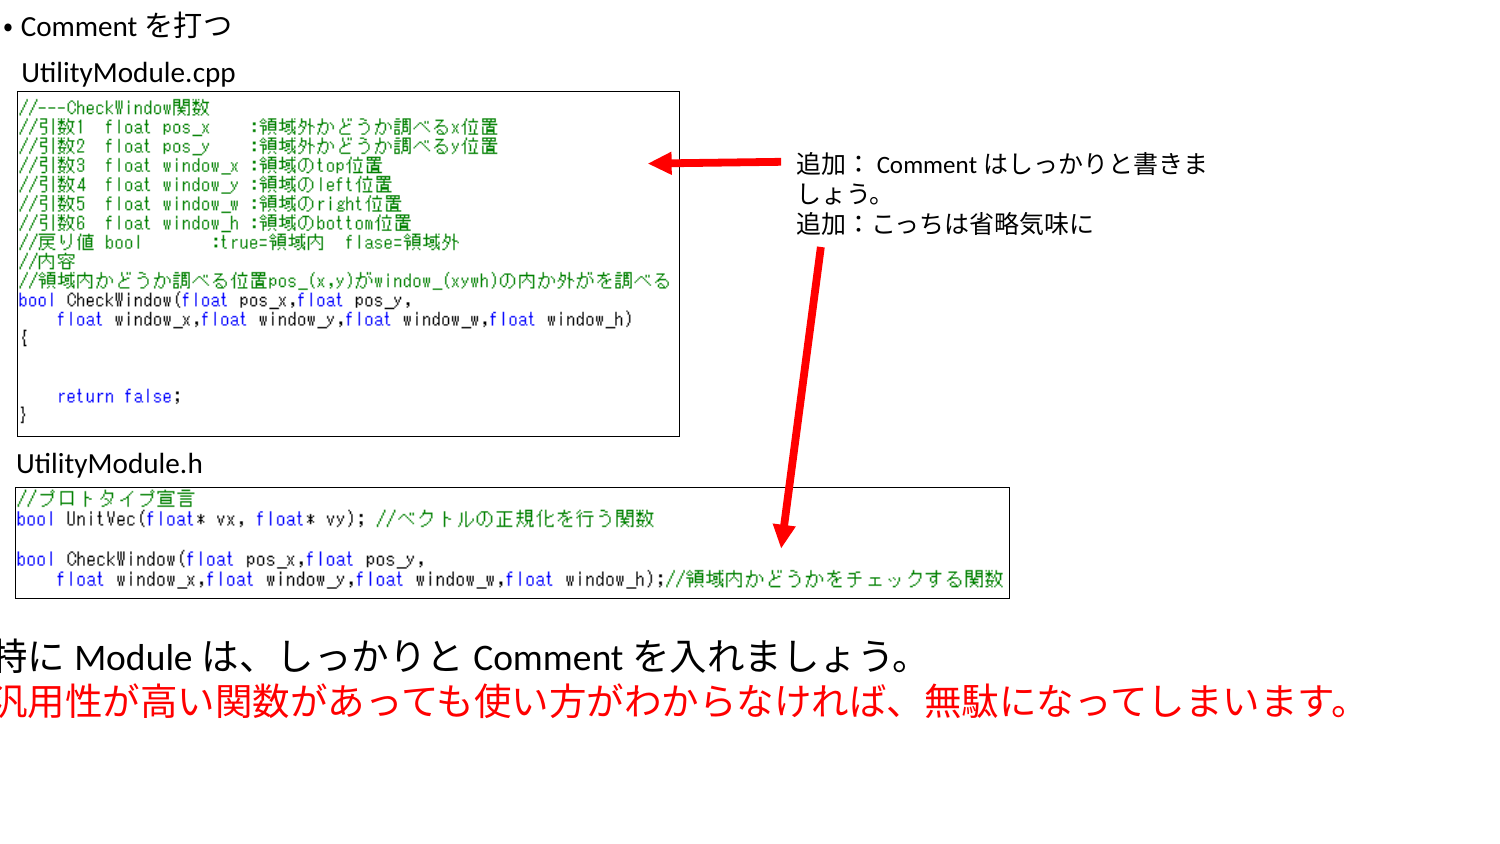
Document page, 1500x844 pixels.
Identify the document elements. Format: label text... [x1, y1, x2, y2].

text_box 特にModuleは、しっかりとCommentを入れましょう。 汎用性が高い関数があっても使い方がわからなければ、無駄になってしまいます。 [0, 625, 1384, 731]
text_box ・Commentを打つ [0, 0, 247, 50]
text_box UtilityModule.cpp [6, 45, 251, 96]
text_box 追加：Commentはしっかりと書きましょう。 [781, 140, 1247, 201]
text_box UtilityModule.h [1, 436, 218, 487]
picture [15, 487, 1010, 599]
picture [17, 90, 680, 437]
text_box 追加：こっちは省略気味に [781, 201, 1247, 247]
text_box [780, 246, 822, 549]
